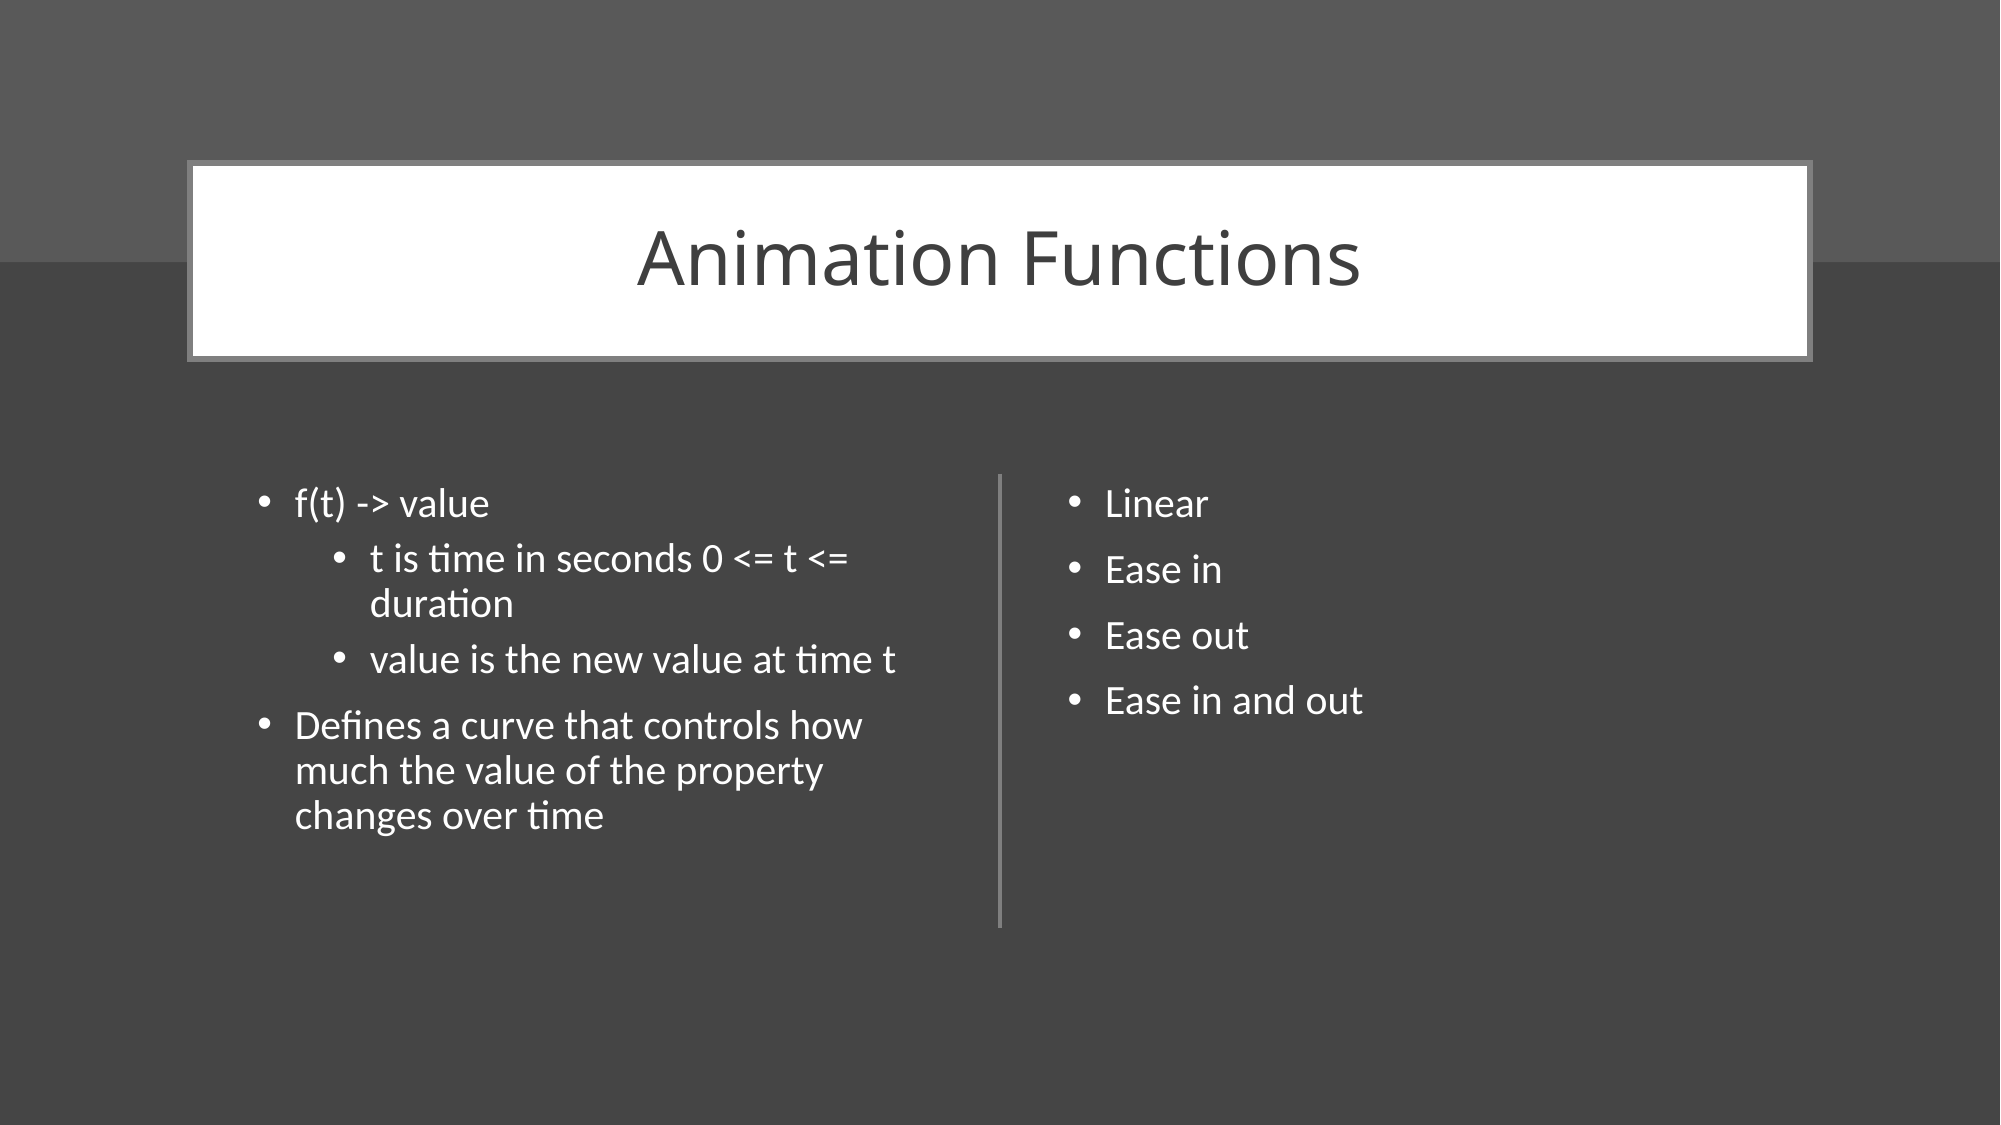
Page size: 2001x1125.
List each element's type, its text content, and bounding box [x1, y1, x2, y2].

list f(t) -> value t is time in seconds 0 <= t <= duration value is the new value at time t Defines a curve that controls how much the value of the property changes over time [242, 473, 948, 960]
list Linear Ease in Ease out Ease in and out [1052, 473, 1757, 960]
text_box [0, 0, 2000, 263]
title Animation Functions [190, 163, 1810, 360]
